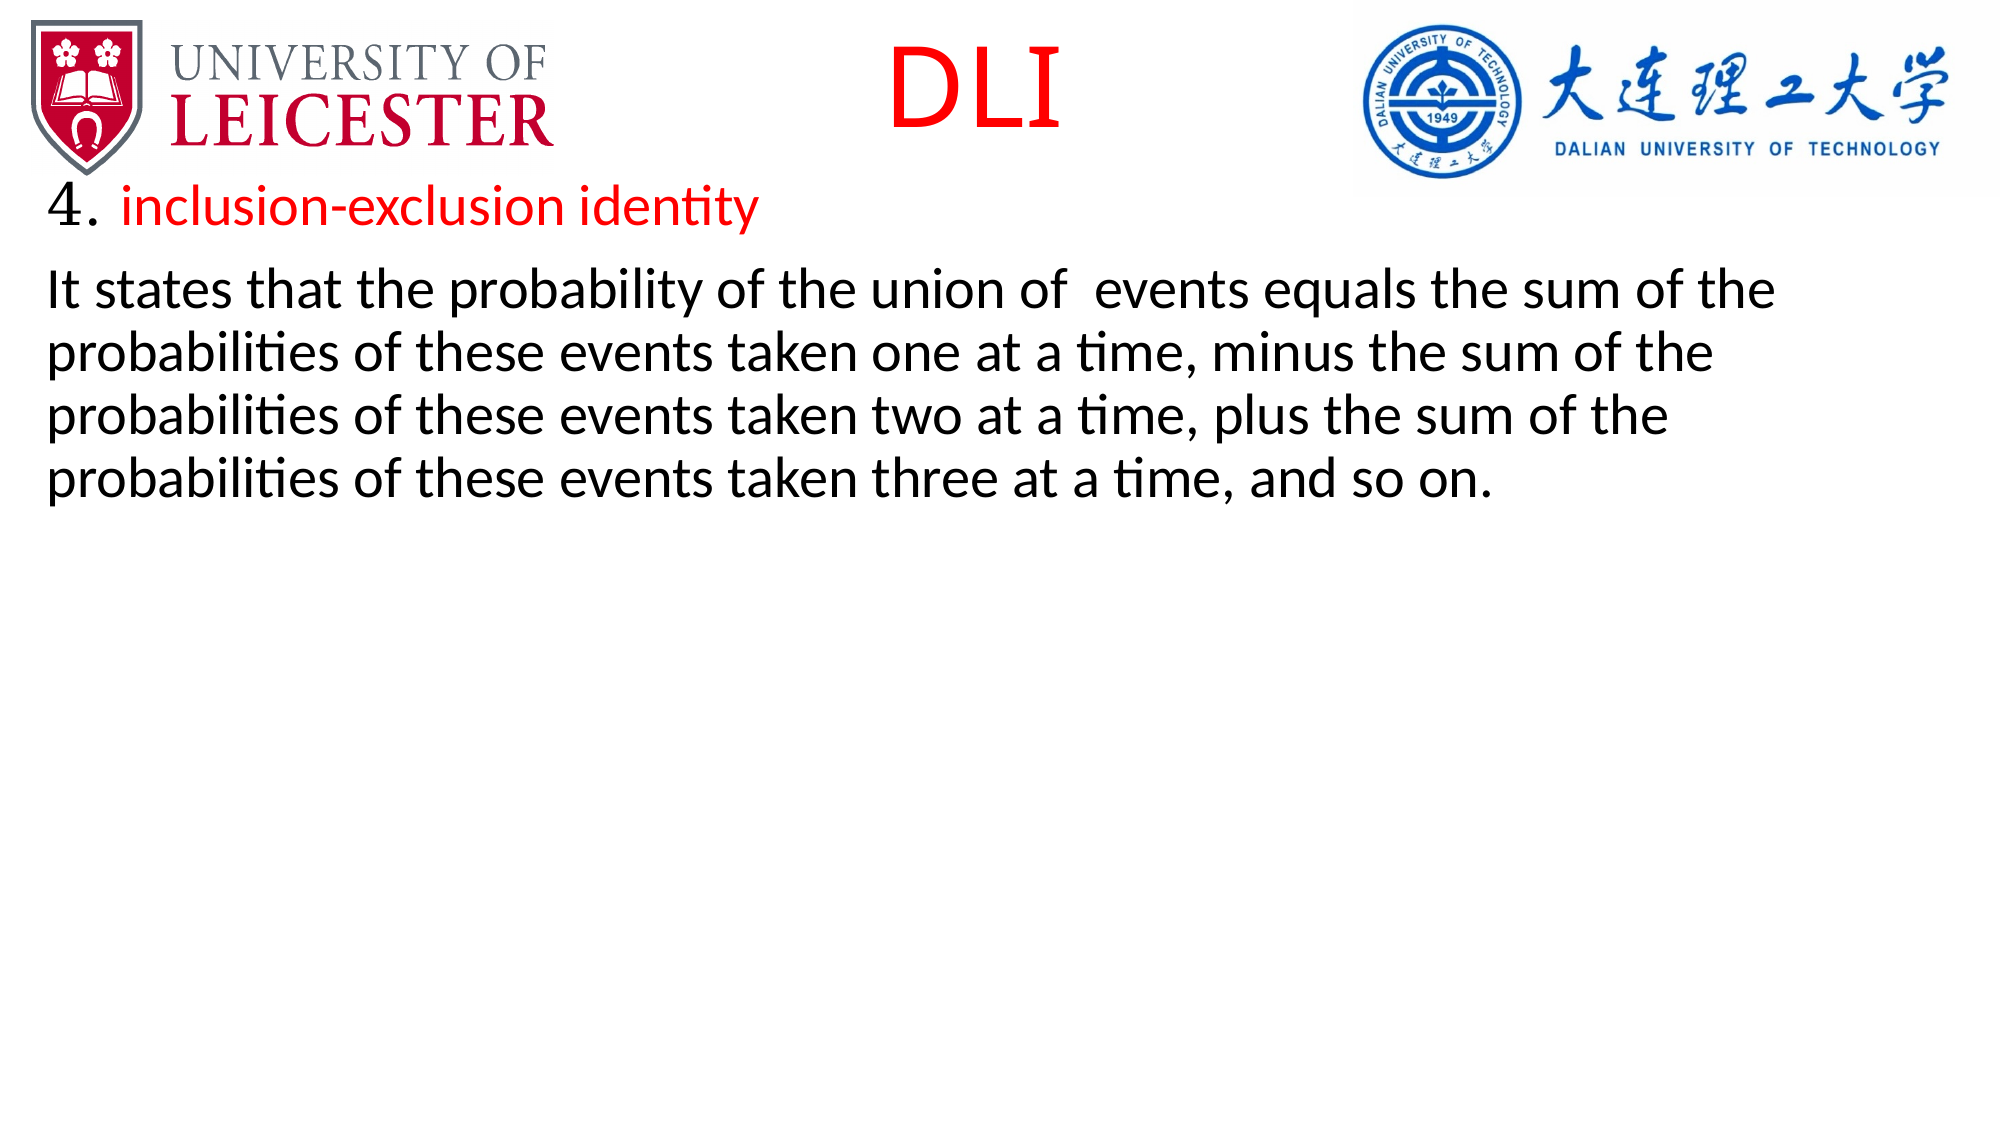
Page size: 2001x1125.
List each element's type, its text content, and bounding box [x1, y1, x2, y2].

picture [1353, 0, 2000, 197]
text_box DLI [571, 7, 1353, 158]
picture [31, 20, 554, 176]
